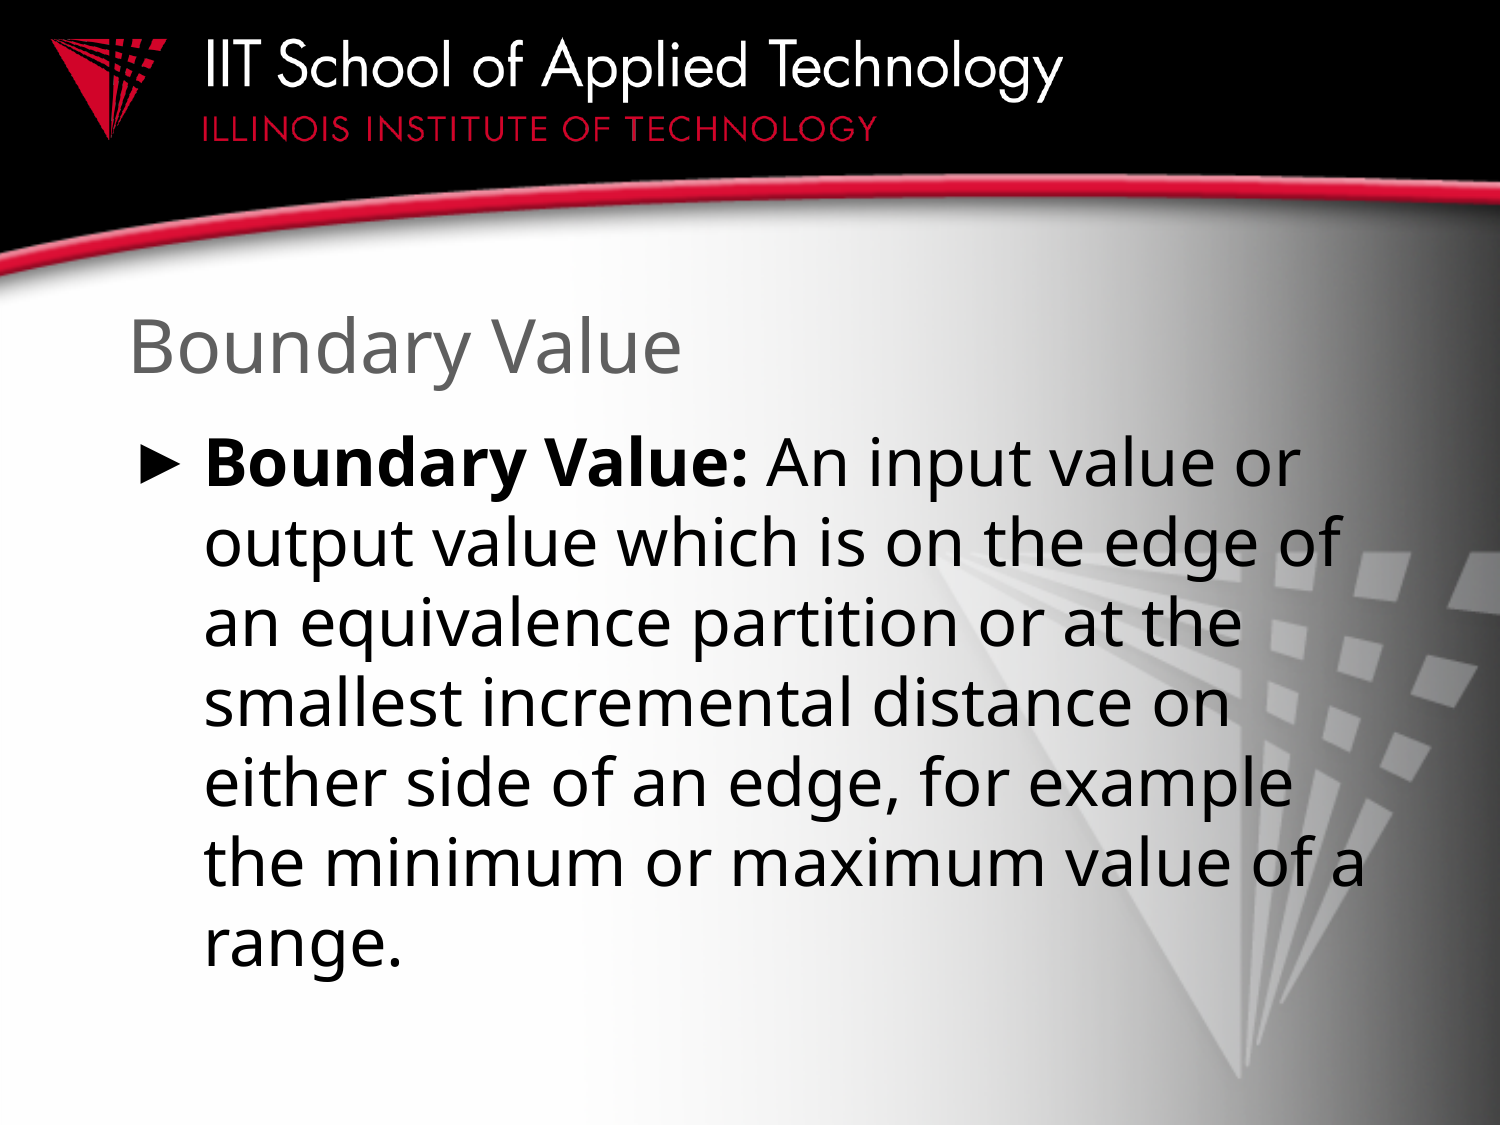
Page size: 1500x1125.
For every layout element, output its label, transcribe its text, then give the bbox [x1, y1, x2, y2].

list Boundary Value: An input value or output value which is on the edge of an equivalence partition or at the smallest incremental distance on either side of an edge, for example the minimum or maximum value of a range. [112, 412, 1388, 1063]
title Boundary Value [112, 249, 1388, 412]
picture [0, 0, 1500, 1125]
